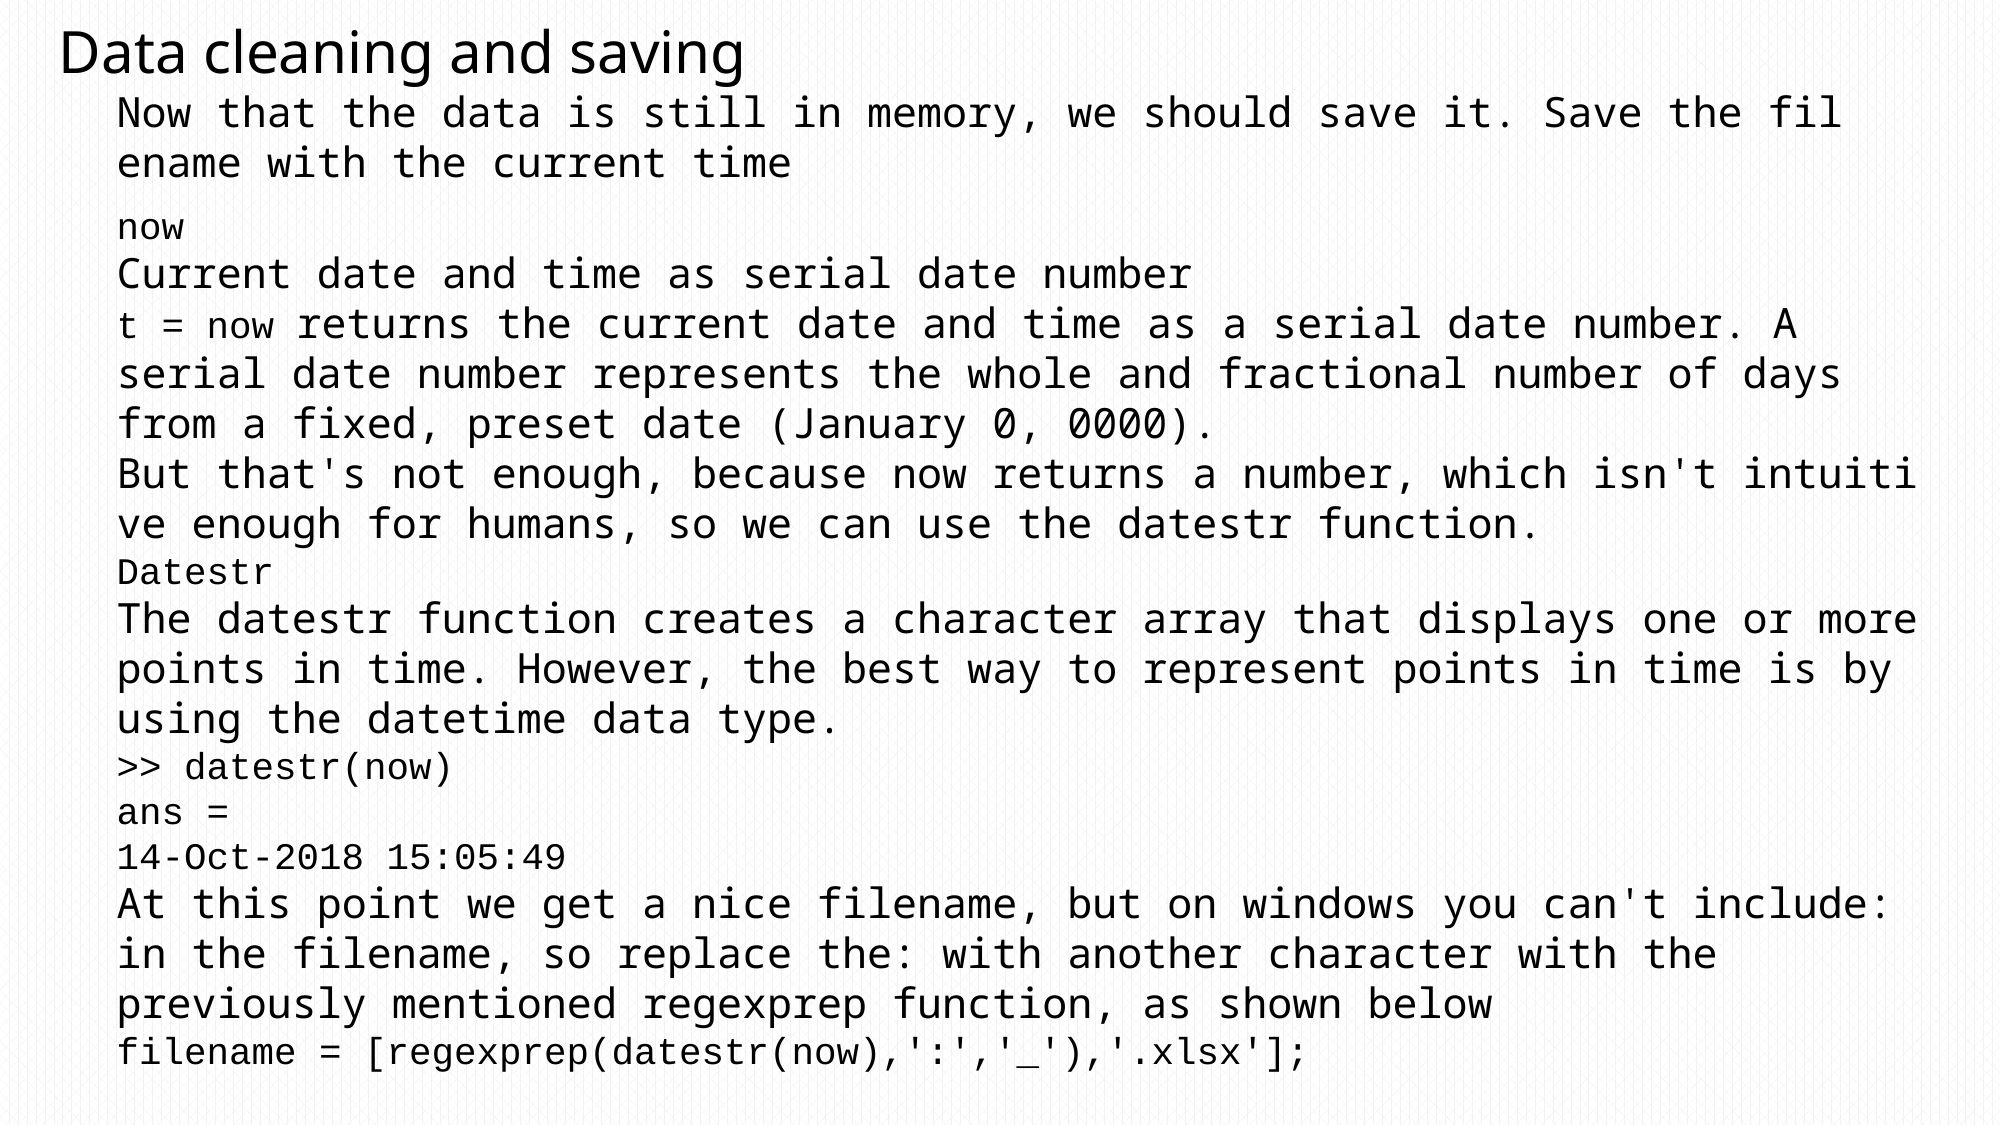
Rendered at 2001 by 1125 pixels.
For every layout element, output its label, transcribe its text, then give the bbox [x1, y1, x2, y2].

text_box Now that the data is still in memory, we should save it. Save the filename with the current time [101, 78, 1859, 194]
text_box Data cleaning and saving [44, 7, 766, 93]
text_box now Current date and time as serial date number t = now returns the current date and time as a serial date number. A serial date number represents the whole and fractional number of days from a fixed, preset date (January 0, 0000). But that's not enough, because now returns a number, which isn't intuitive enough for humans, so we can use the datestr function. Datestr The datestr function creates a character array that displays one or more points in time. However, the best way to represent points in time is by using the datetime data type. >> datestr(now) ans = 14-Oct-2018 15:05:49 At this point we get a nice filename, but on windows you can't include: in the filename, so replace the: with another character with the previously mentioned regexprep function, as shown below filename = [regexprep(datestr(now),':','_'),'.xlsx']; [101, 194, 1934, 1080]
